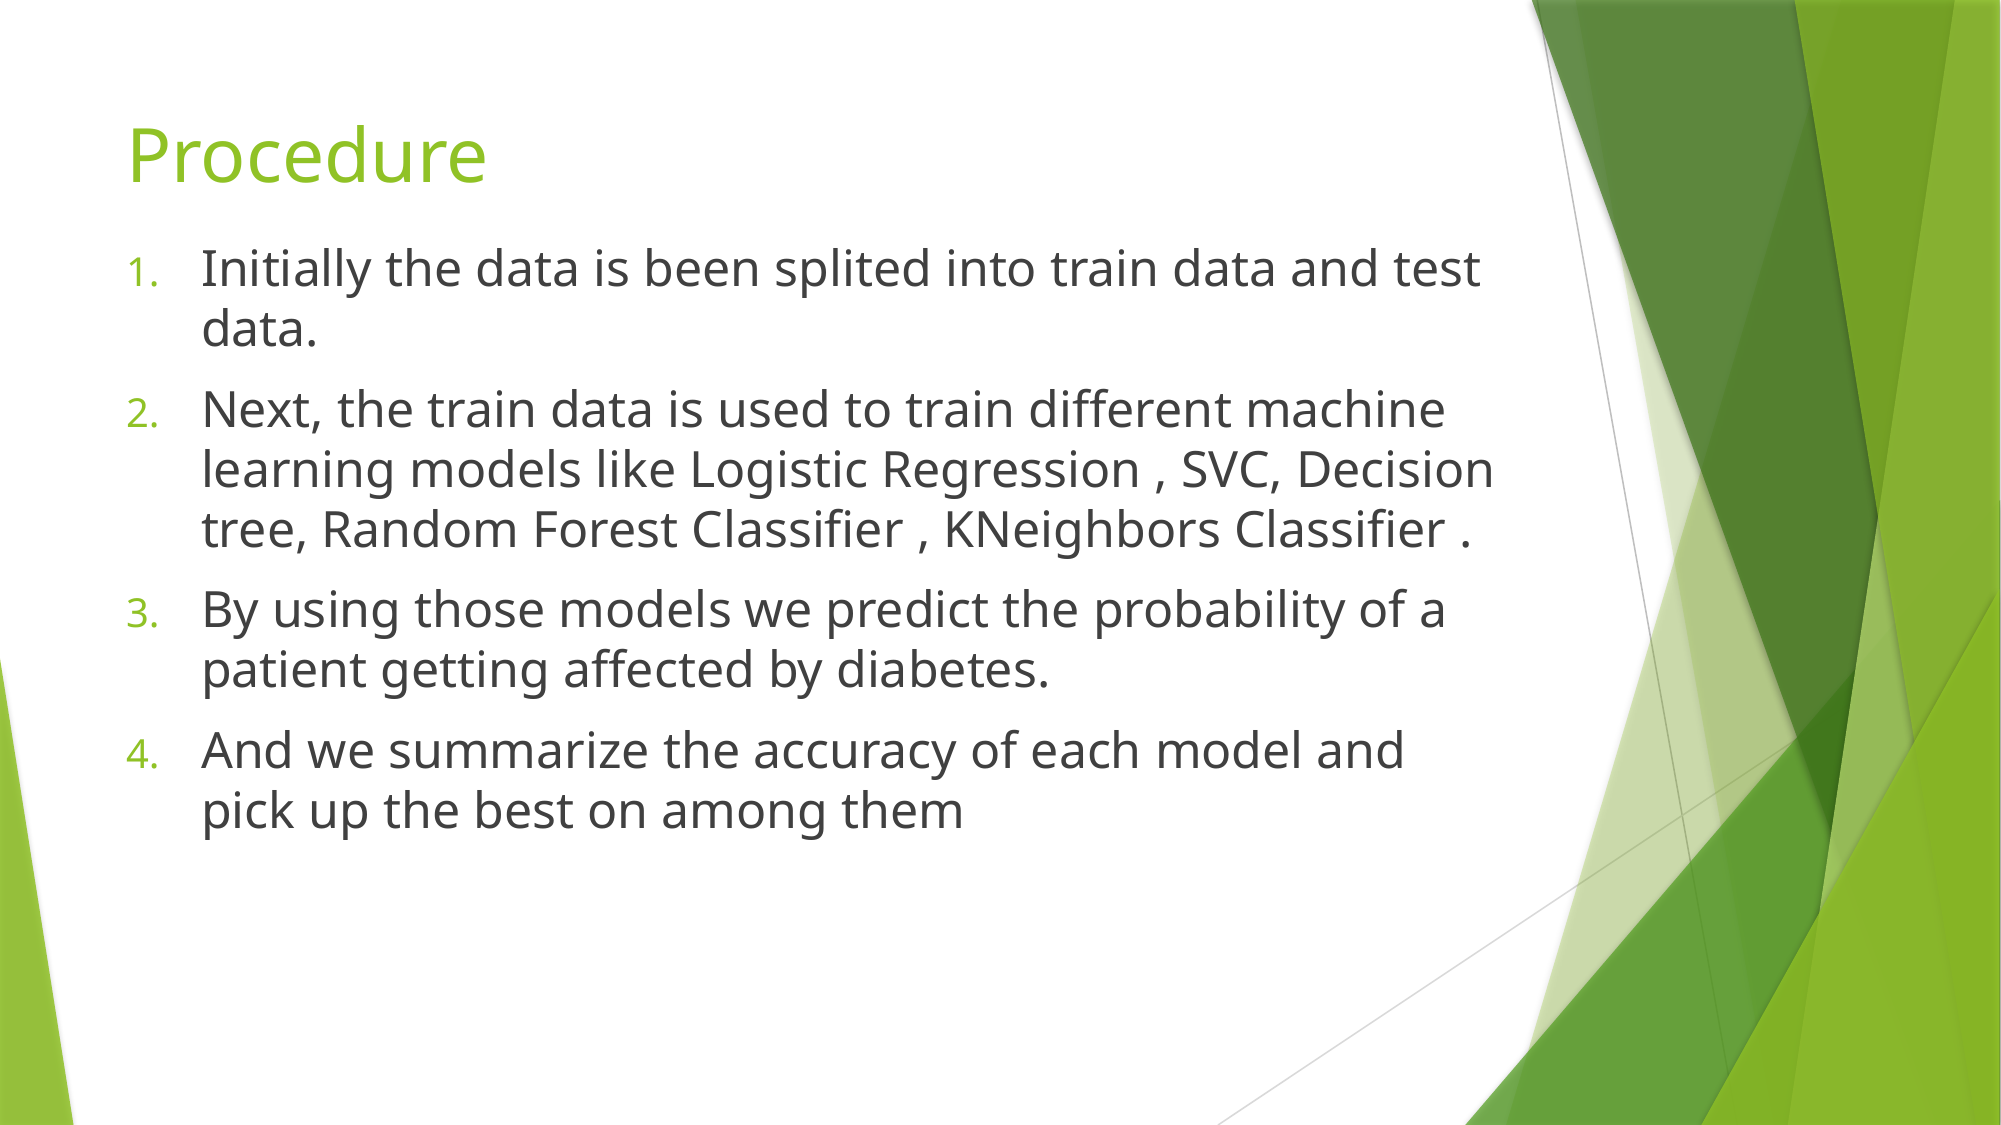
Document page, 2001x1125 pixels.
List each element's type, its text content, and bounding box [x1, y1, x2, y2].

list Initially the data is been splited into train data and test data. Next, the train data is used to train different machine learning models like Logistic Regression , SVC, Decision tree, Random Forest Classifier , KNeighbors Classifier . By using those models we predict the probability of a patient getting affected by diabetes. And we summarize the accuracy of each model and pick up the best on among them [111, 228, 1522, 992]
title Procedure [111, 99, 1522, 228]
